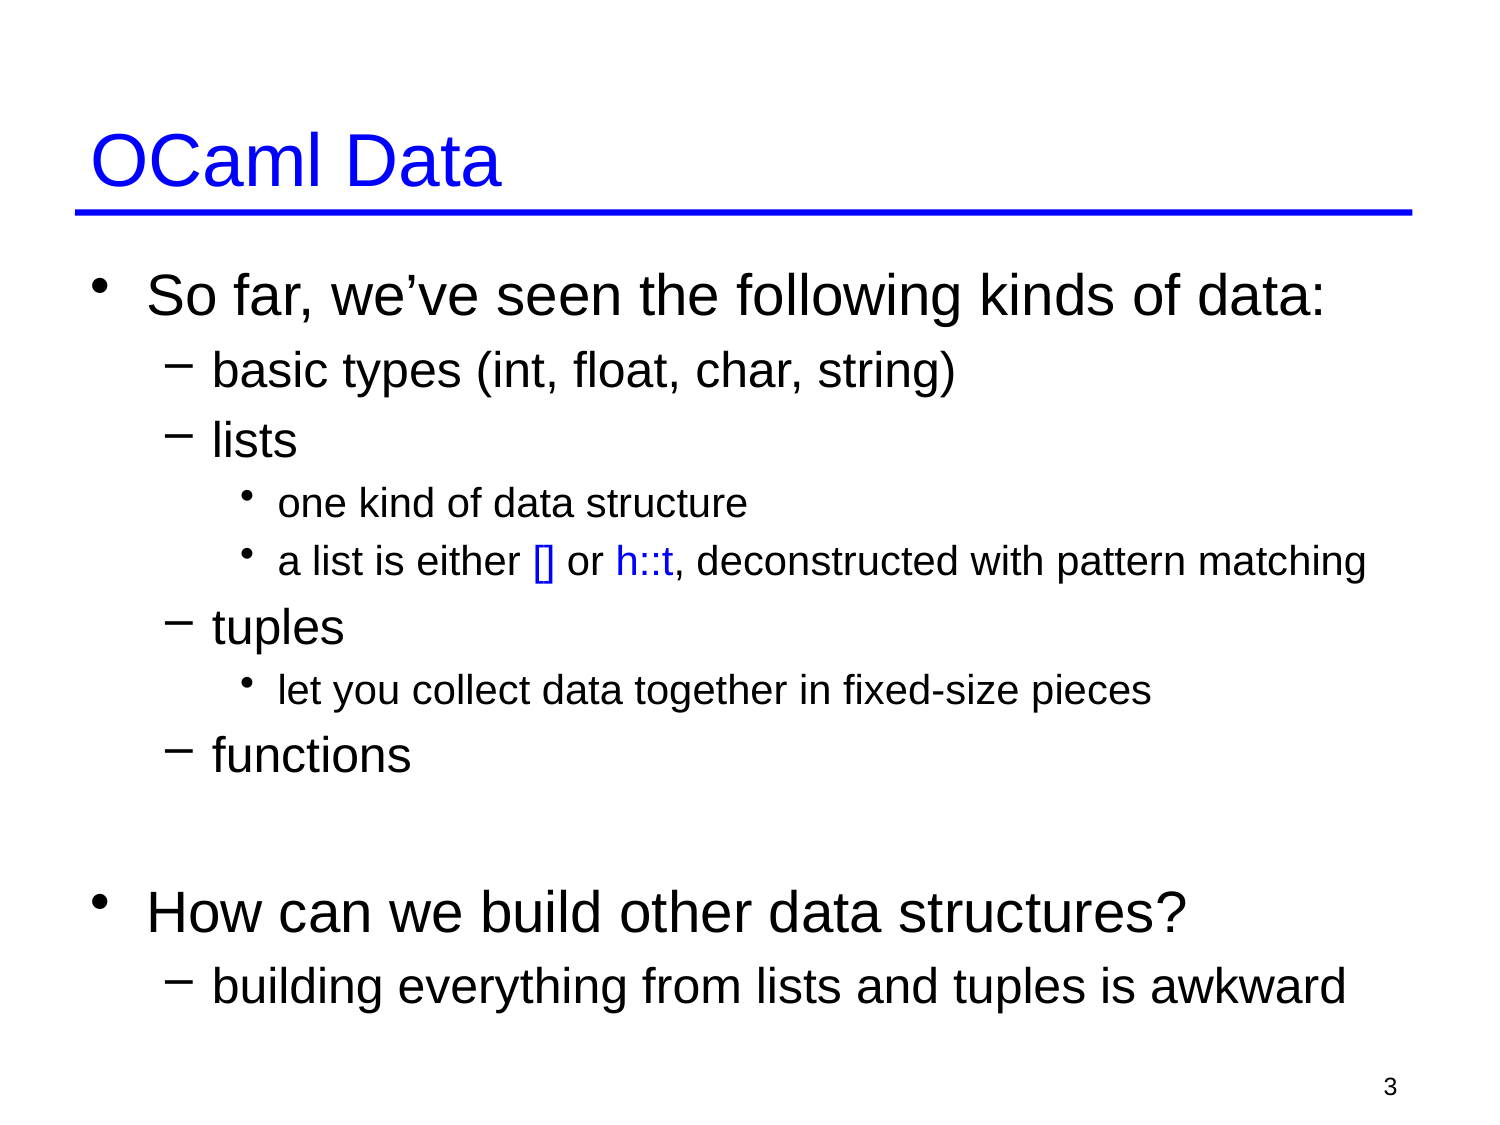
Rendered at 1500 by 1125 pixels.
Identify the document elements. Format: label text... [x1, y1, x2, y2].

title OCaml Data [74, 99, 1413, 213]
slide_number 3 [1099, 1062, 1413, 1101]
list So far, we’ve seen the following kinds of data: basic types (int, float, char, string) lists one kind of data structure a list is either [] or h::t, deconstructed with pattern matching tuples let you collect data together in fixed-size pieces functions How can we build other data structures? building everything from lists and tuples is awkward [74, 249, 1413, 1051]
